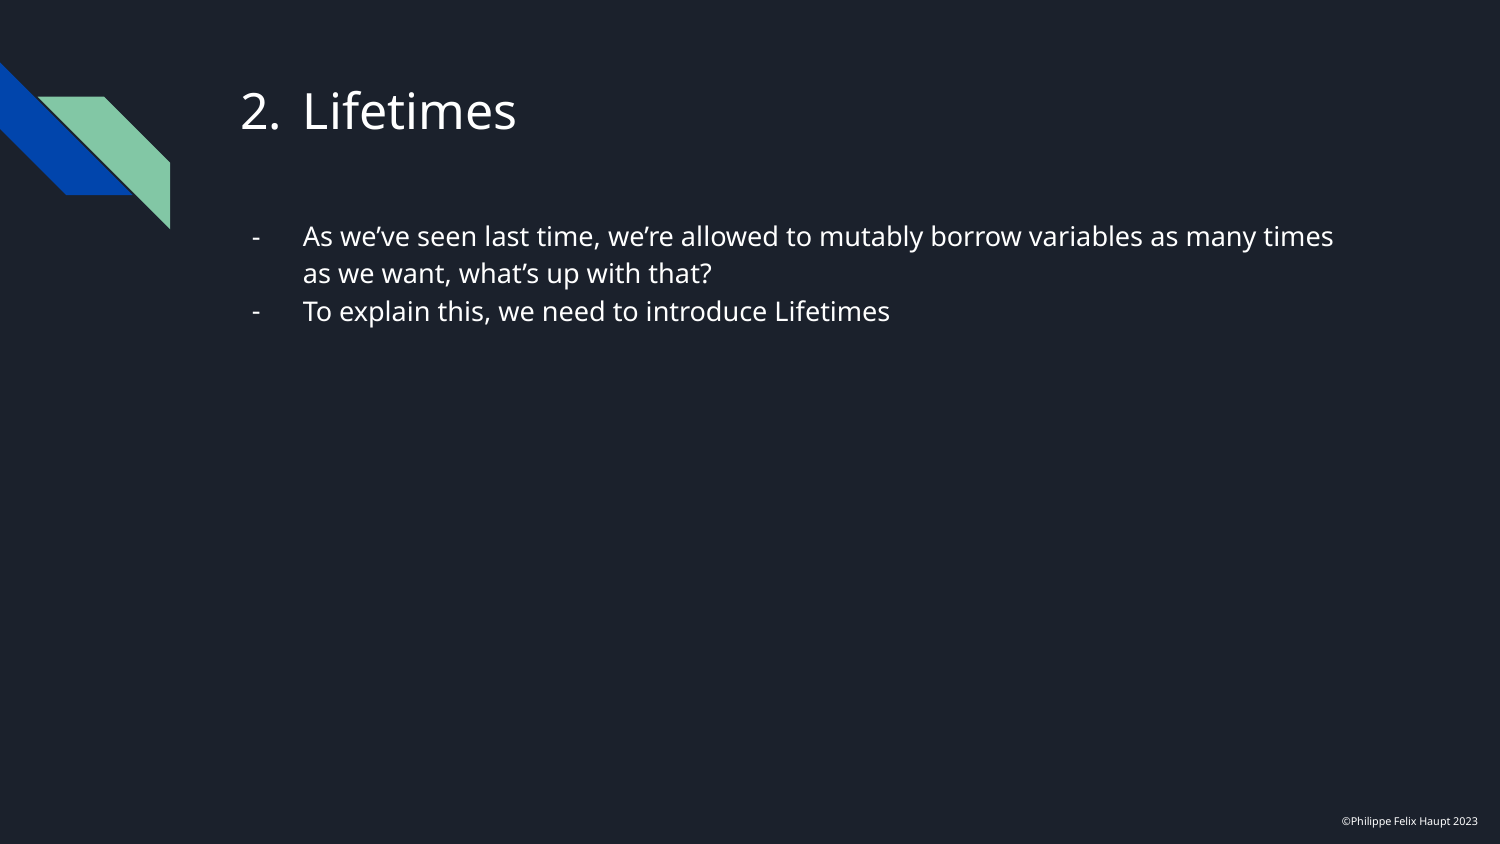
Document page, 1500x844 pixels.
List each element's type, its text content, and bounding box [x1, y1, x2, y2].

text_box ©Philippe Felix Haupt 2023 [1326, 801, 1500, 844]
list As we’ve seen last time, we’re allowed to mutably borrow variables as many times as we want, what’s up with that? To explain this, we need to introduce Lifetimes [212, 199, 1368, 819]
title Lifetimes [212, 64, 1368, 199]
